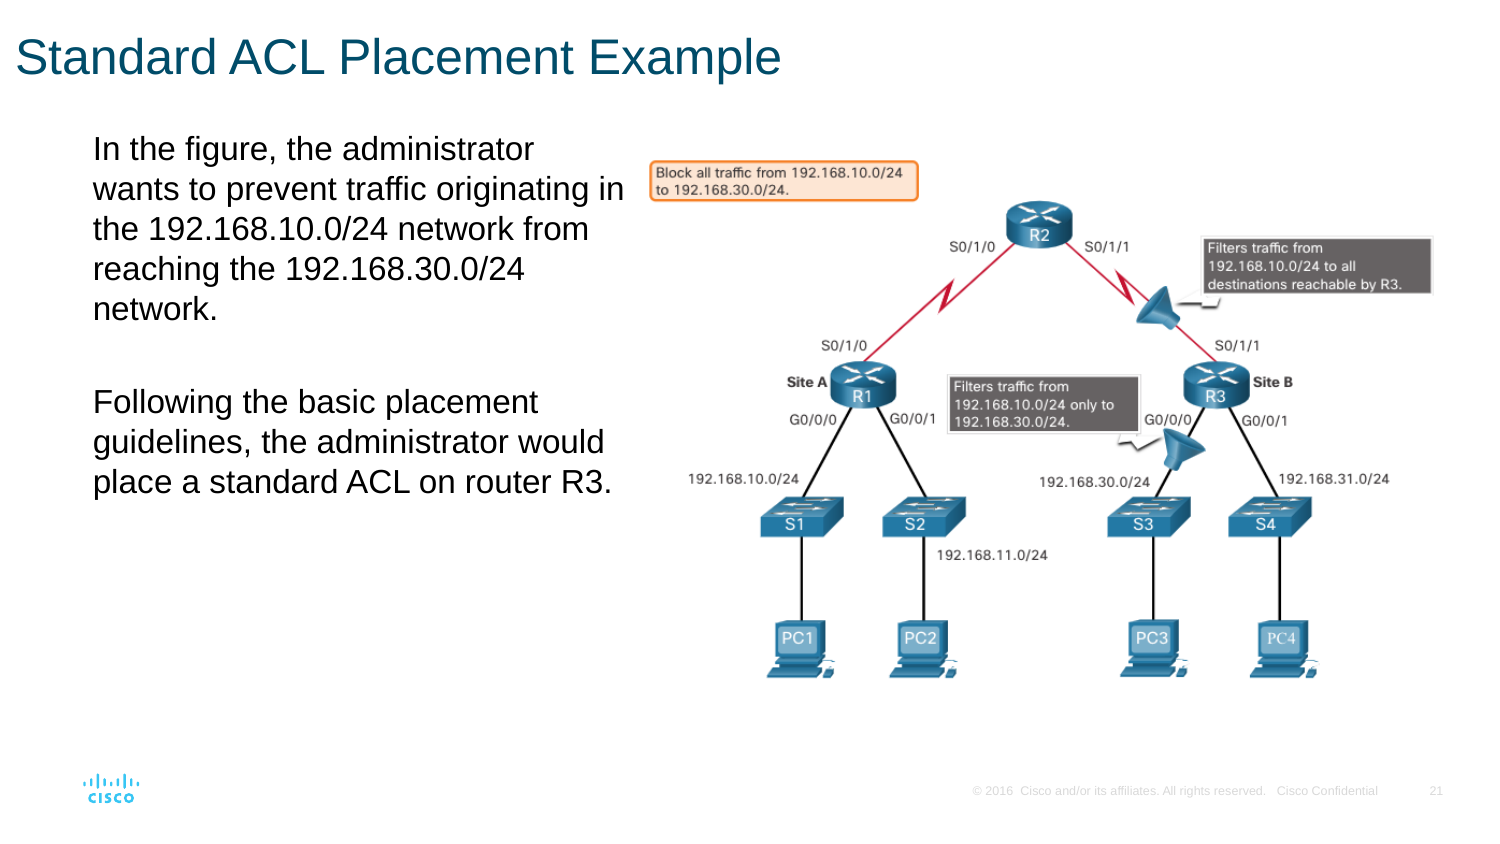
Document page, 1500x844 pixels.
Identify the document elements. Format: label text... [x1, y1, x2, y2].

picture [646, 155, 1438, 691]
list In the figure, the administrator wants to prevent traffic originating in the 192.168.10.0/24 network from reaching the 192.168.30.0/24 network. Following the basic placement guidelines, the administrator would place a standard ACL on router R3. [77, 120, 647, 726]
title Standard ACL Placement Example [0, 0, 1369, 121]
